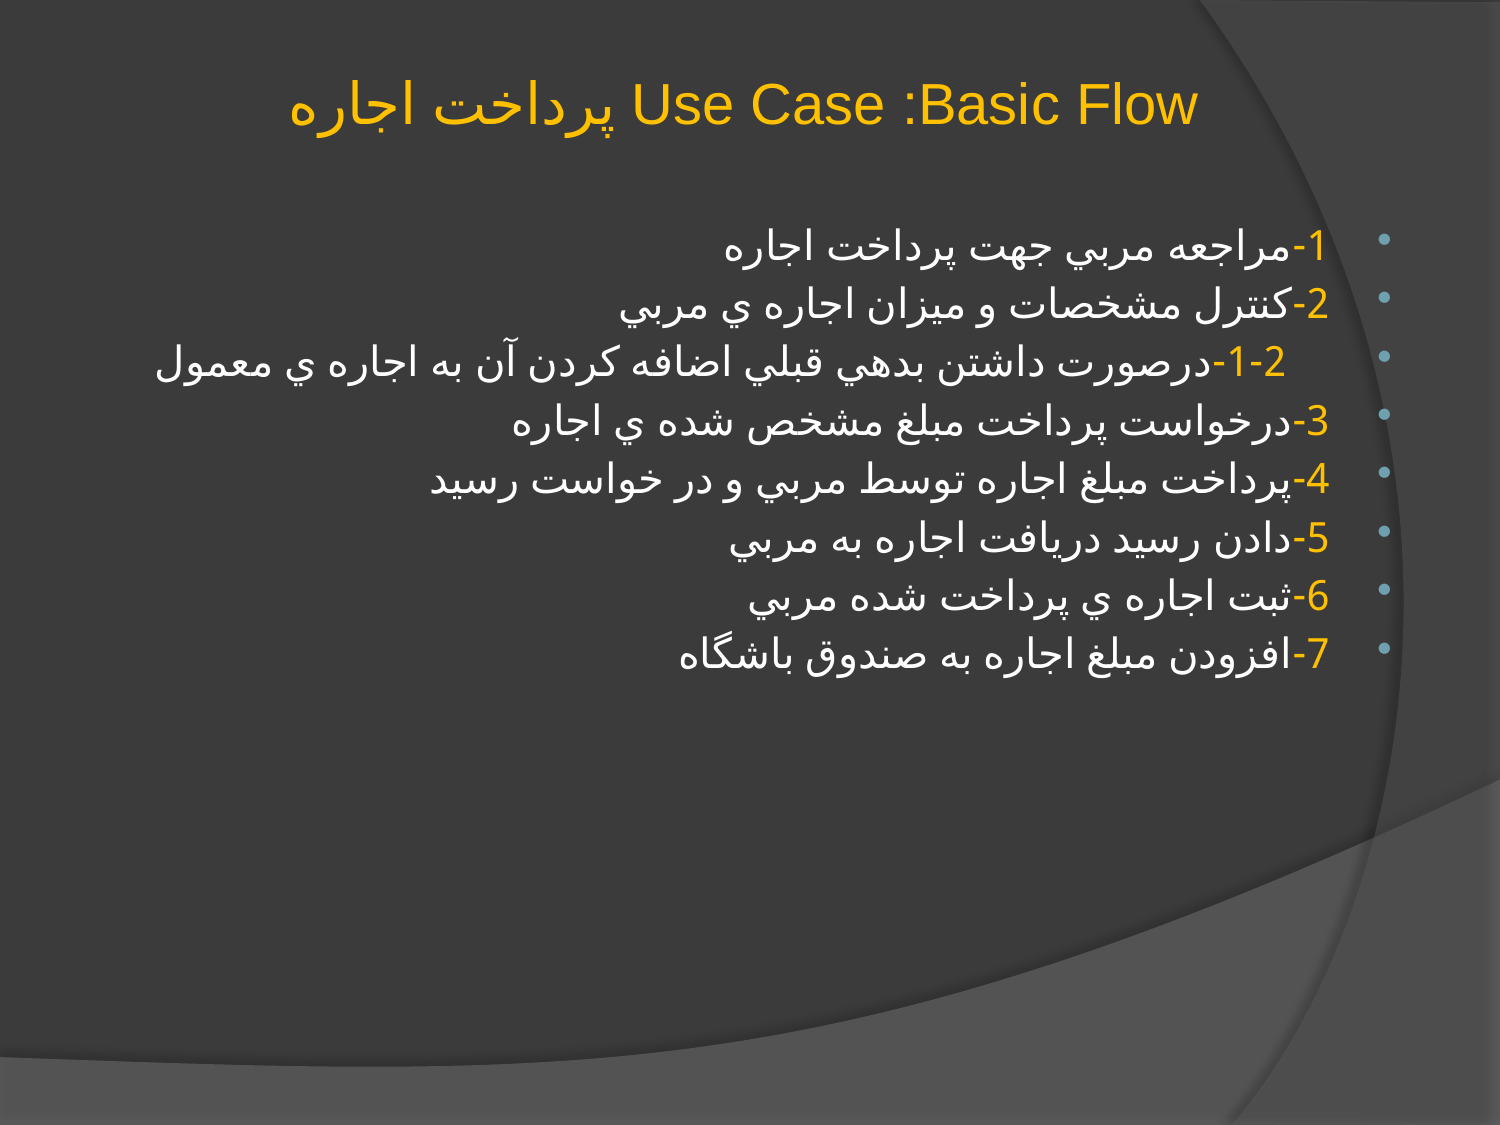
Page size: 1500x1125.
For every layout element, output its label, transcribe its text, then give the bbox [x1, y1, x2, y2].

title Use Case :Basic Flow پرداخت اجاره [281, 58, 1390, 213]
list 1-مراجعه مربي جهت پرداخت اجاره 2-كنترل مشخصات و ميزان اجاره ي مربي 1-2-درصورت داشتن بدهي قبلي اضافه كردن آن به اجاره ي معمول 3-درخواست پرداخت مبلغ مشخص شده ي اجاره 4-پرداخت مبلغ اجاره توسط مربي و در خواست رسيد 5-دادن رسيد دريافت اجاره به مربي 6-ثبت اجاره ي پرداخت شده مربي 7-افزودن مبلغ اجاره به صندوق باشگاه [82, 210, 1414, 1029]
